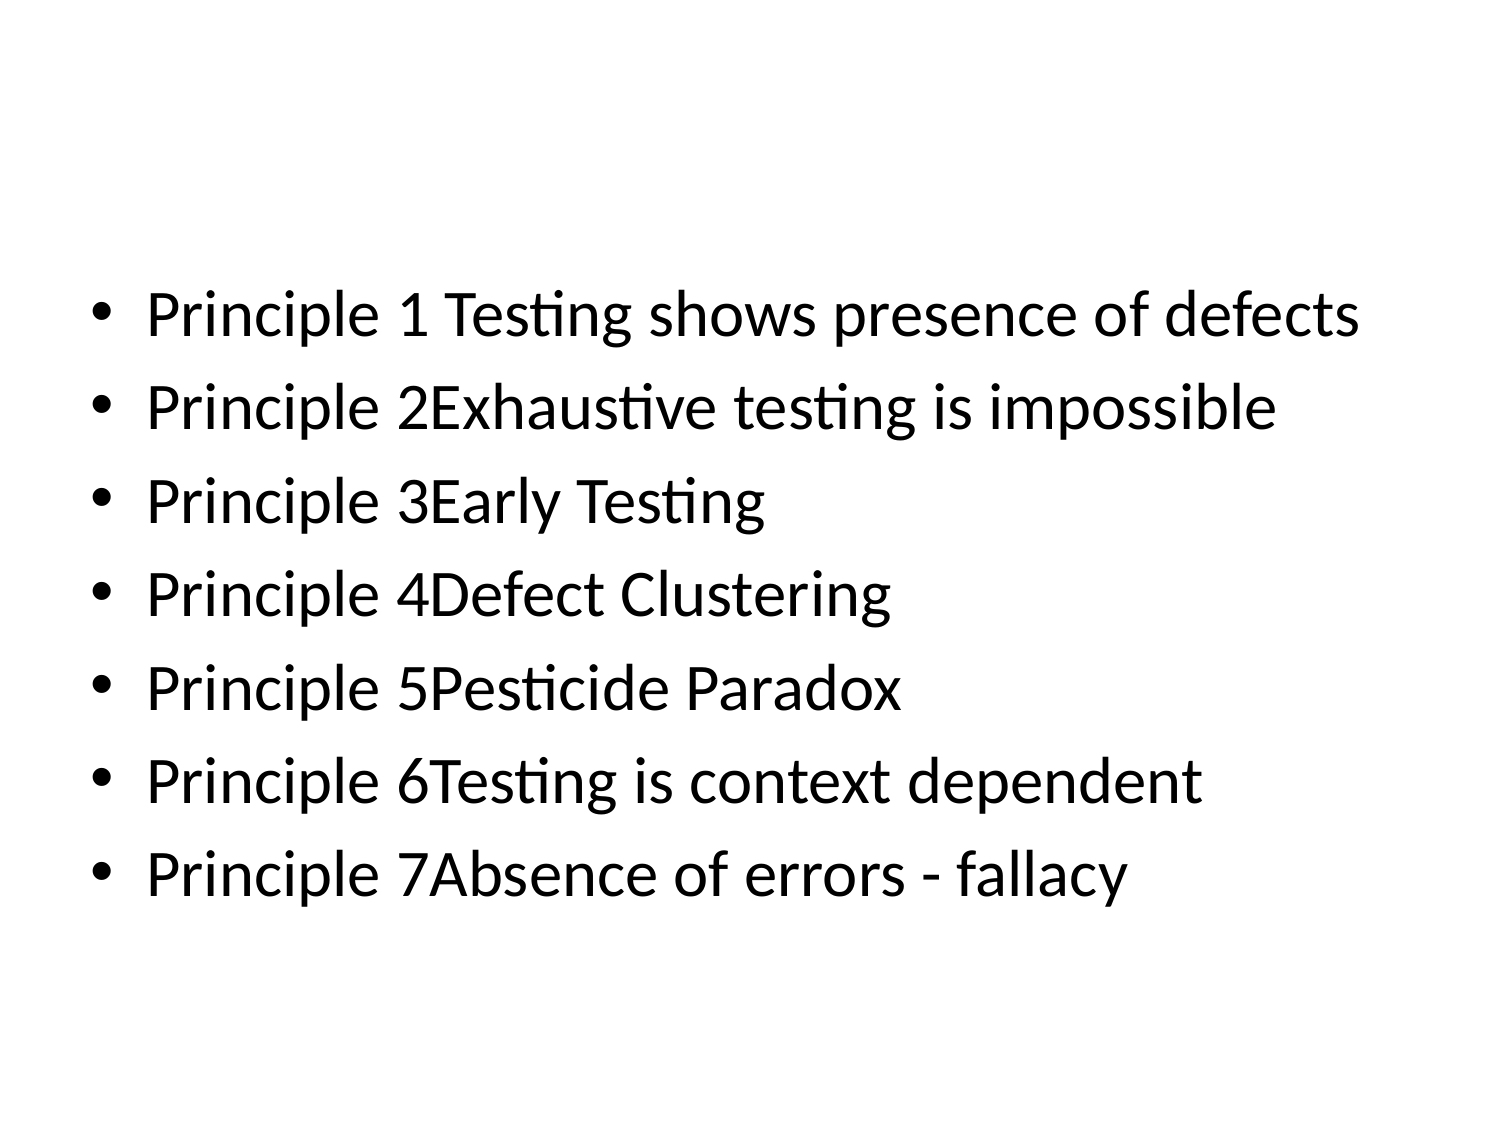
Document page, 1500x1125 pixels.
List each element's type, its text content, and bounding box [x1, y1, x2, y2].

list Principle 1 Testing shows presence of defects Principle 2Exhaustive testing is impossible Principle 3Early Testing Principle 4Defect Clustering Principle 5Pesticide Paradox Principle 6Testing is context dependent Principle 7Absence of errors - fallacy [75, 262, 1425, 1005]
